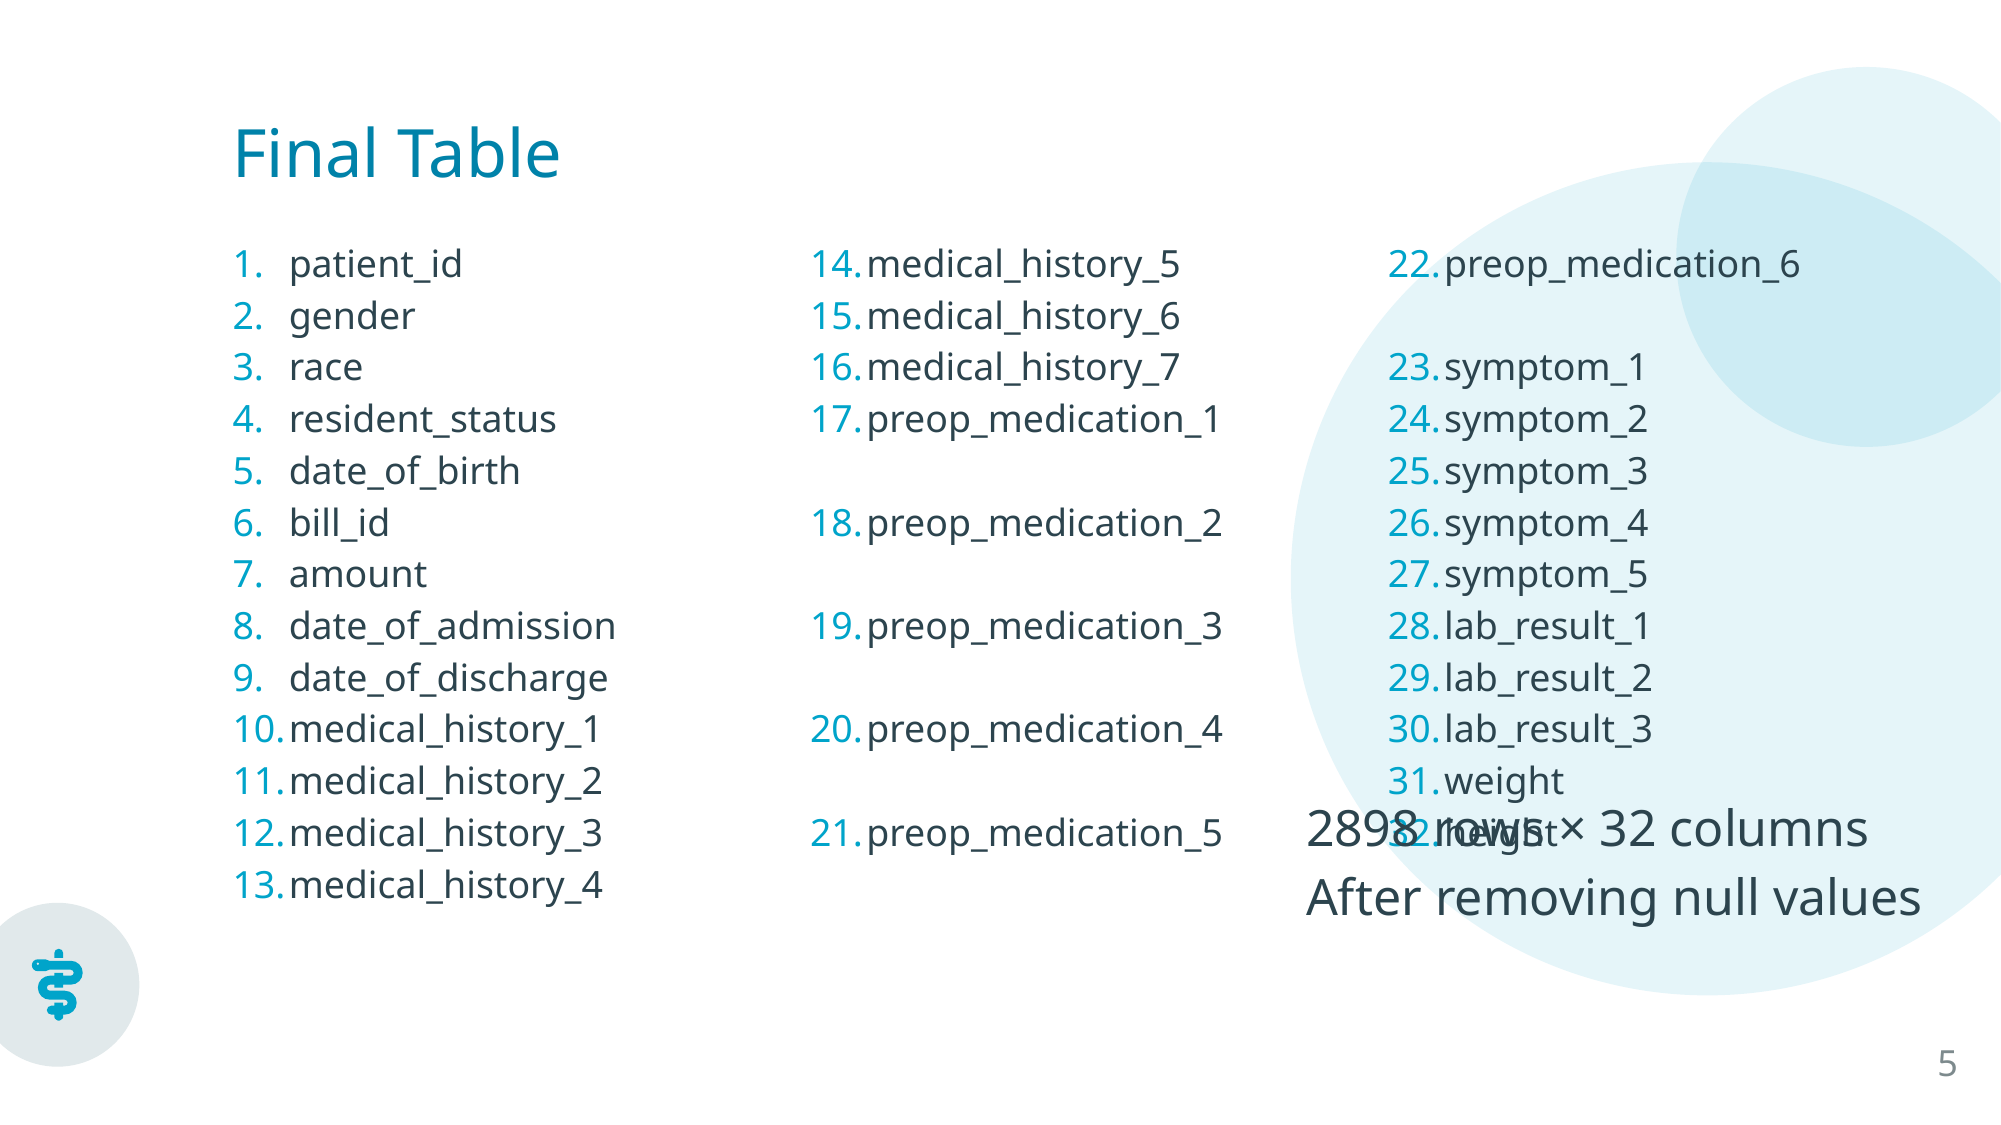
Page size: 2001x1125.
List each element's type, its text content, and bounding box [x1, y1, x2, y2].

list patient_id gender race resident_status date_of_birth bill_id amount date_of_admission date_of_discharge medical_history_1 medical_history_2 medical_history_3 medical_history_4 medical_history_5 medical_history_6 medical_history_7 preop_medication_1 preop_medication_2 preop_medication_3 preop_medication_4 preop_medication_5 preop_medication_6 symptom_1 symptom_2 symptom_3 symptom_4 symptom_5 lab_result_1 lab_result_2 lab_result_3 weight height [232, 233, 1816, 946]
slide_number 5 [1881, 1034, 1959, 1096]
text_box Final Table [232, 69, 1677, 234]
text_box 2898 rows × 32 columns After removing null values [1306, 787, 2000, 928]
